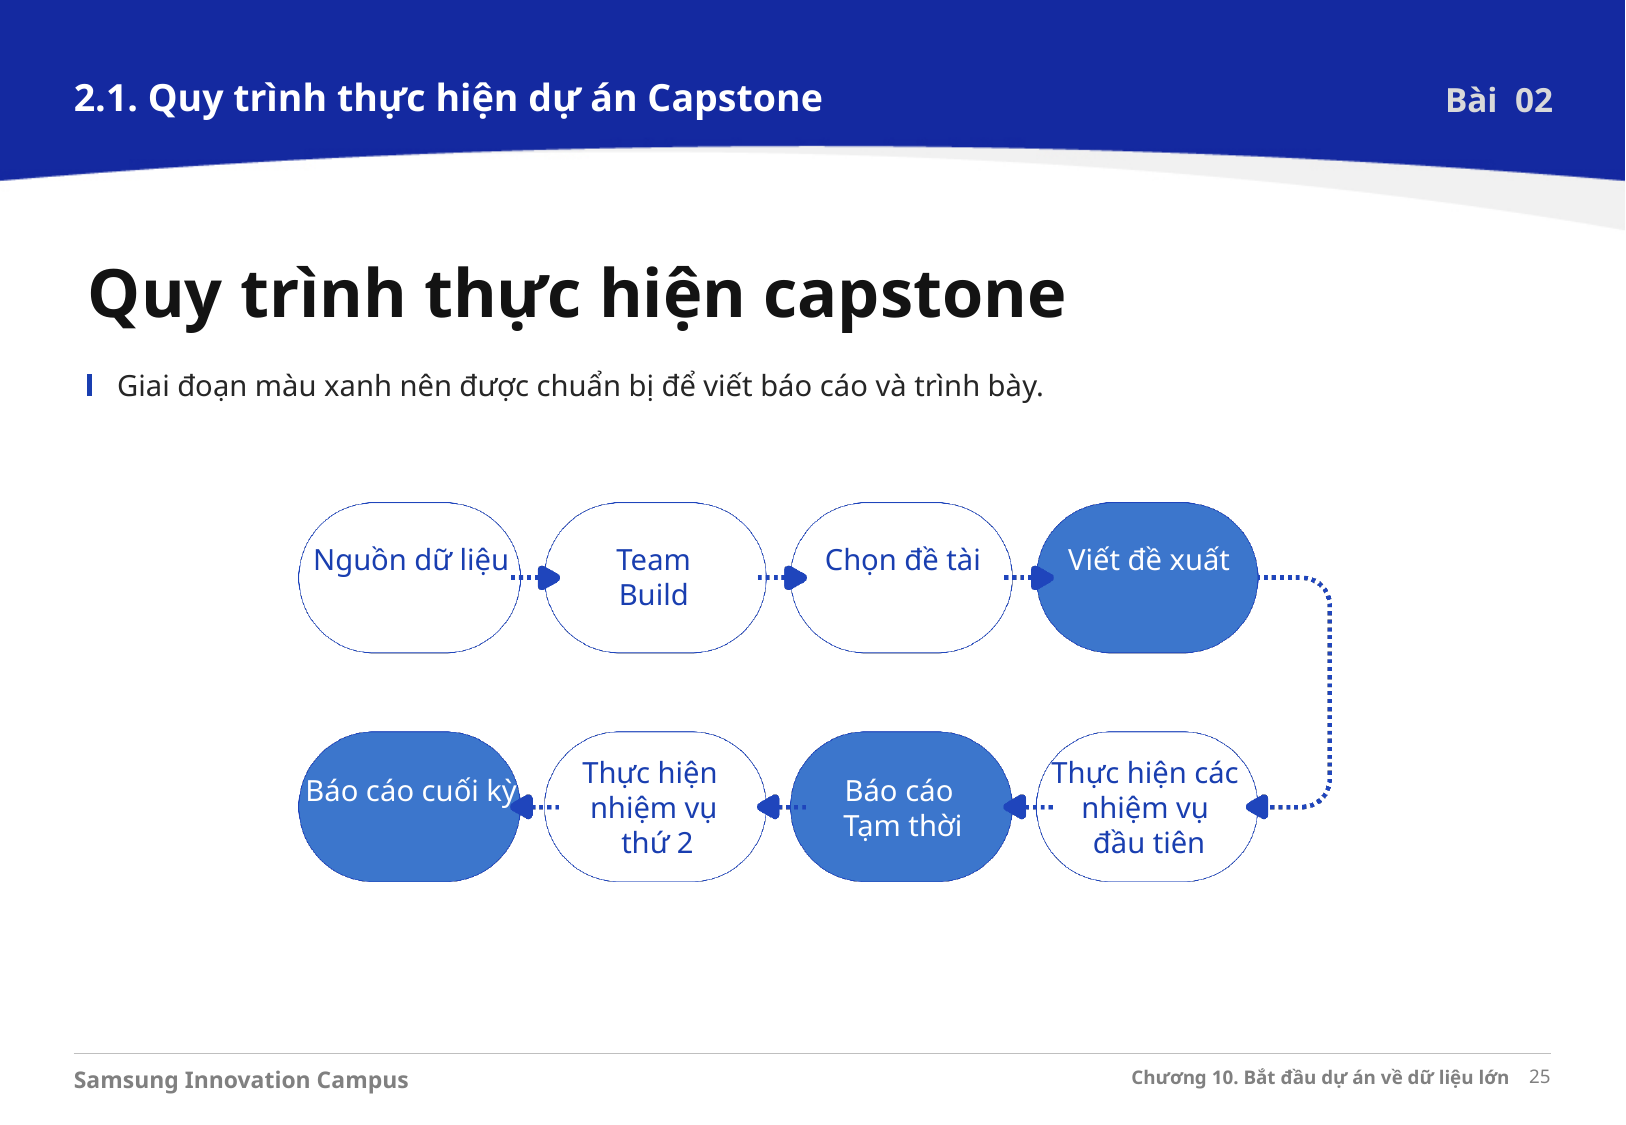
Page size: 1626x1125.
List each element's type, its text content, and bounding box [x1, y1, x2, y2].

list Quy trình thực hiện capstone [87, 249, 1531, 331]
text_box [298, 502, 1332, 883]
list Bài 02 [1423, 79, 1554, 120]
list 2.1. Quy trình thực hiện dự án Capstone [73, 73, 1031, 120]
list Giai đoạn màu xanh nên được chuẩn bị để viết báo cáo và trình bày. [87, 365, 1531, 1008]
picture [0, 0, 1625, 1125]
